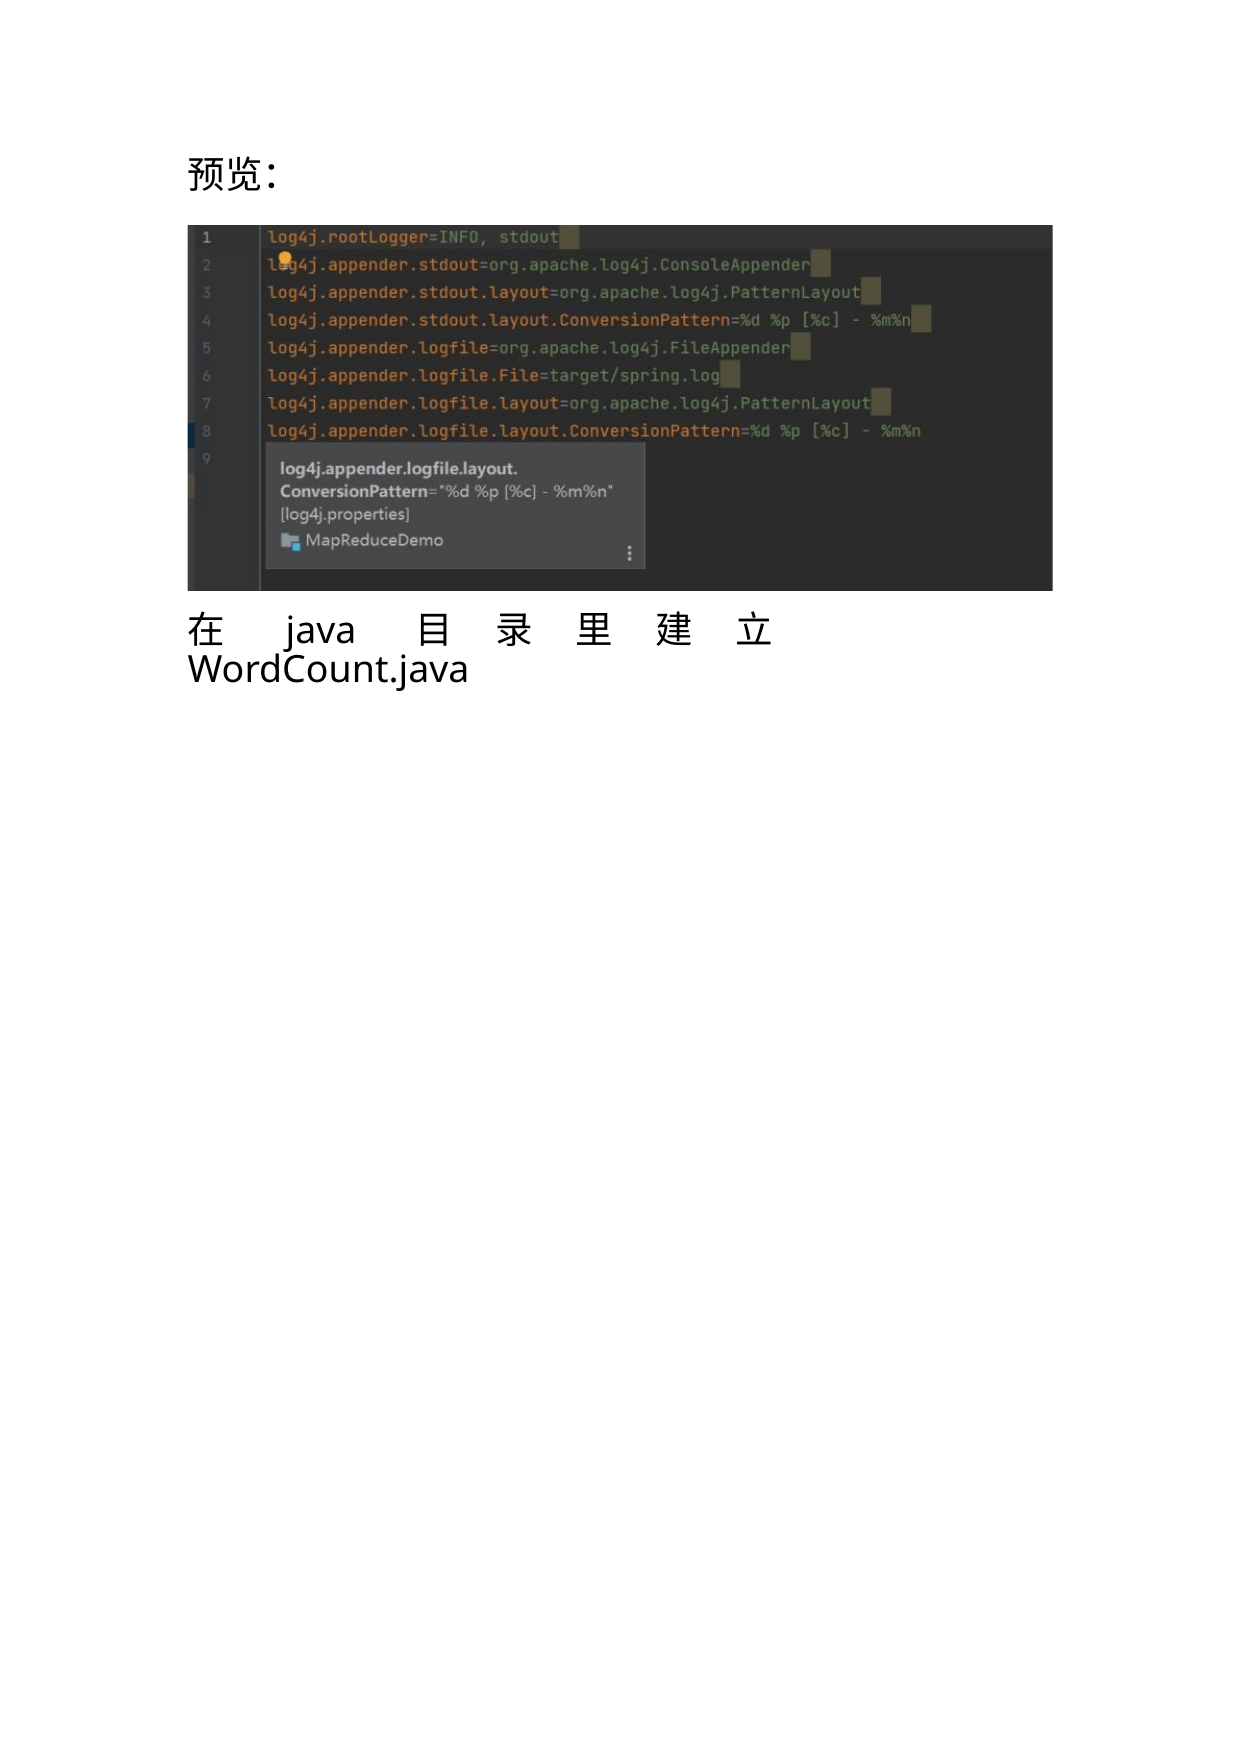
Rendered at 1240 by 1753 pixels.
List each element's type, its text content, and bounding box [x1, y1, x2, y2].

text_box [187, 225, 1053, 591]
text_box 预览： [187, 156, 325, 196]
text_box 在 java 目 录 里 建 立 WordCount.java [187, 611, 1078, 690]
